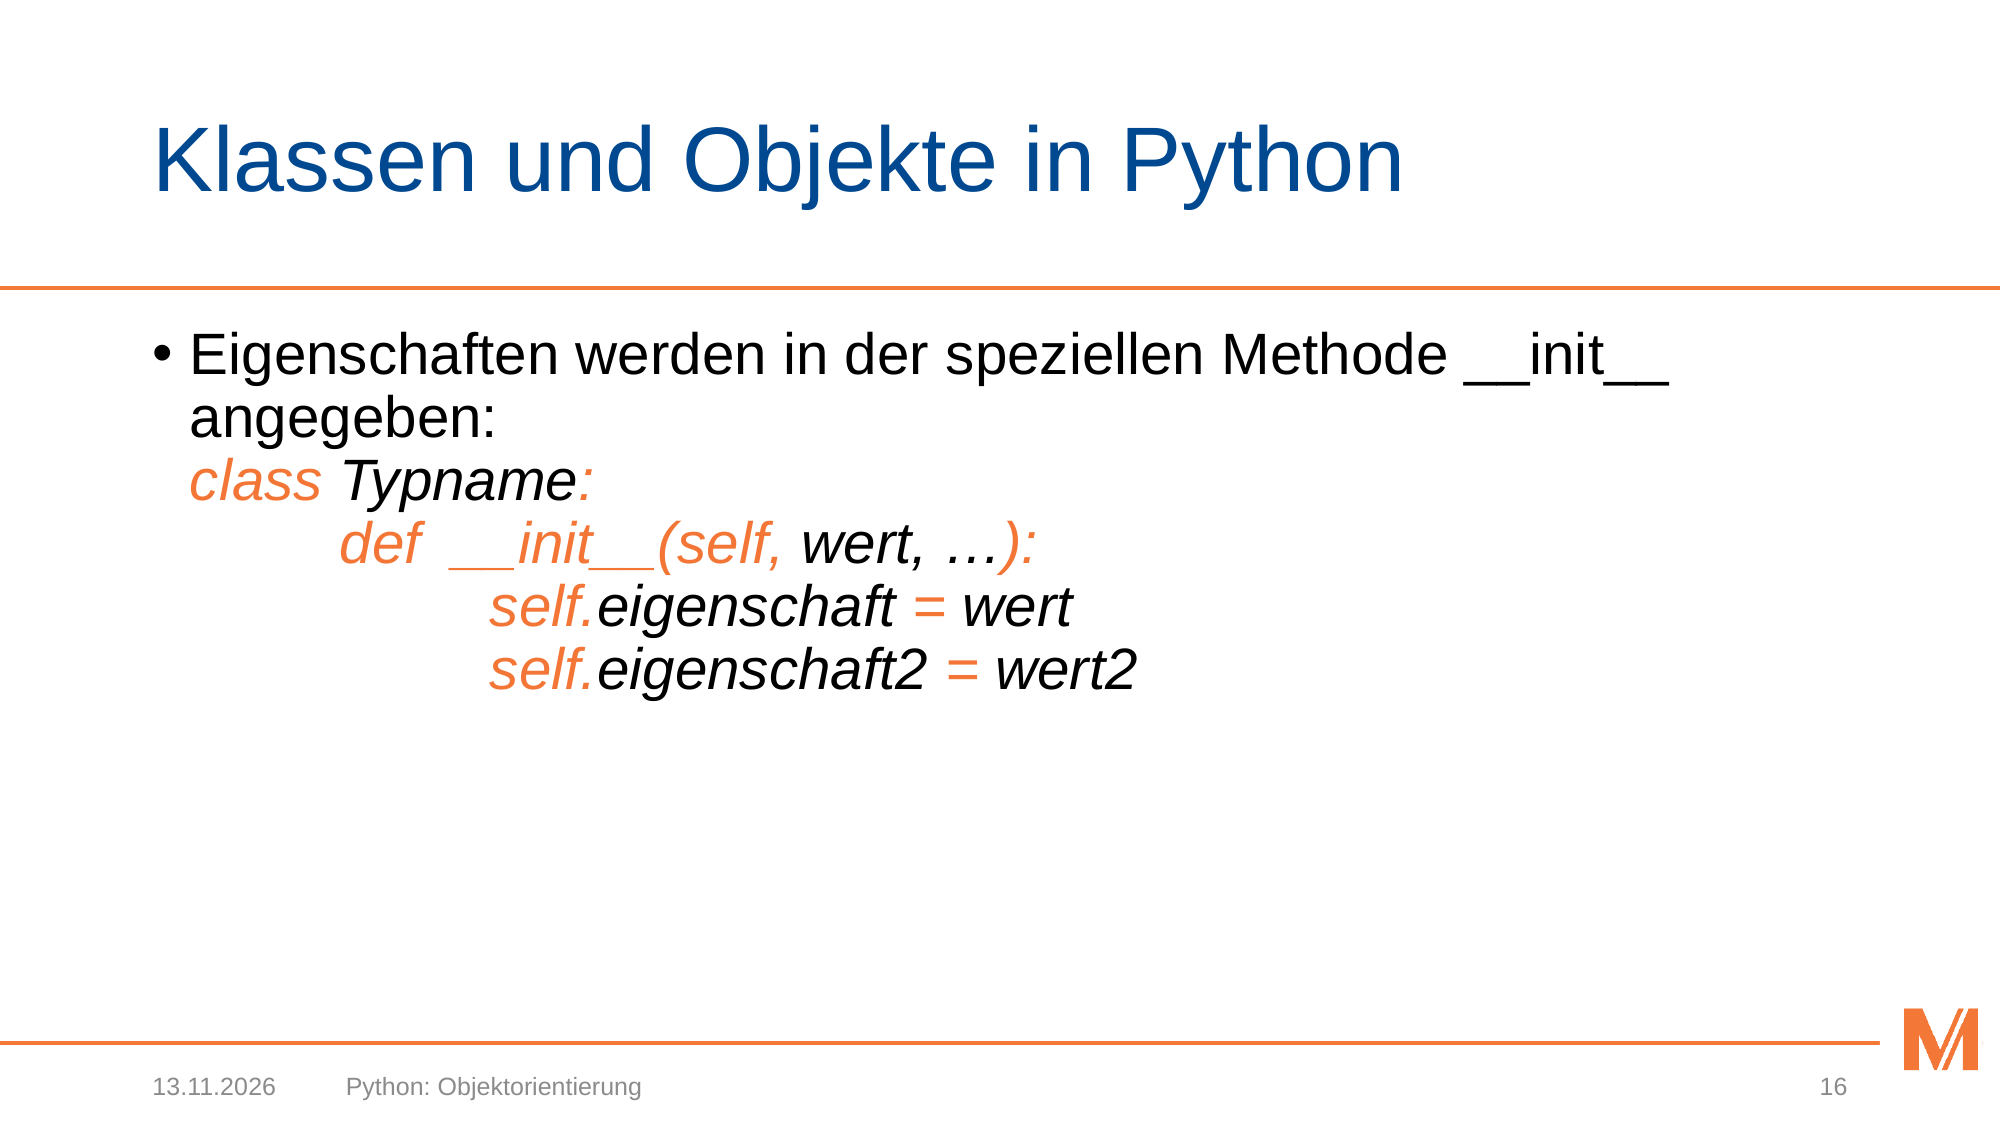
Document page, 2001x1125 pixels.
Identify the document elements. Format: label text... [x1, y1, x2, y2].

footer Python: Objektorientierung [330, 1055, 1721, 1116]
picture [1879, 989, 1982, 1097]
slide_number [137, 1055, 313, 1116]
slide_number 16 [1743, 1055, 1863, 1116]
list Eigenschaften werden in der speziellen Methode __init__ angegeben: class Typname: def __init__(self, wert, …): self.eigenschaft = wert self.eigenschaft2 = wert2 [137, 316, 1863, 1014]
title Klassen und Objekte in Python [137, 59, 1863, 264]
